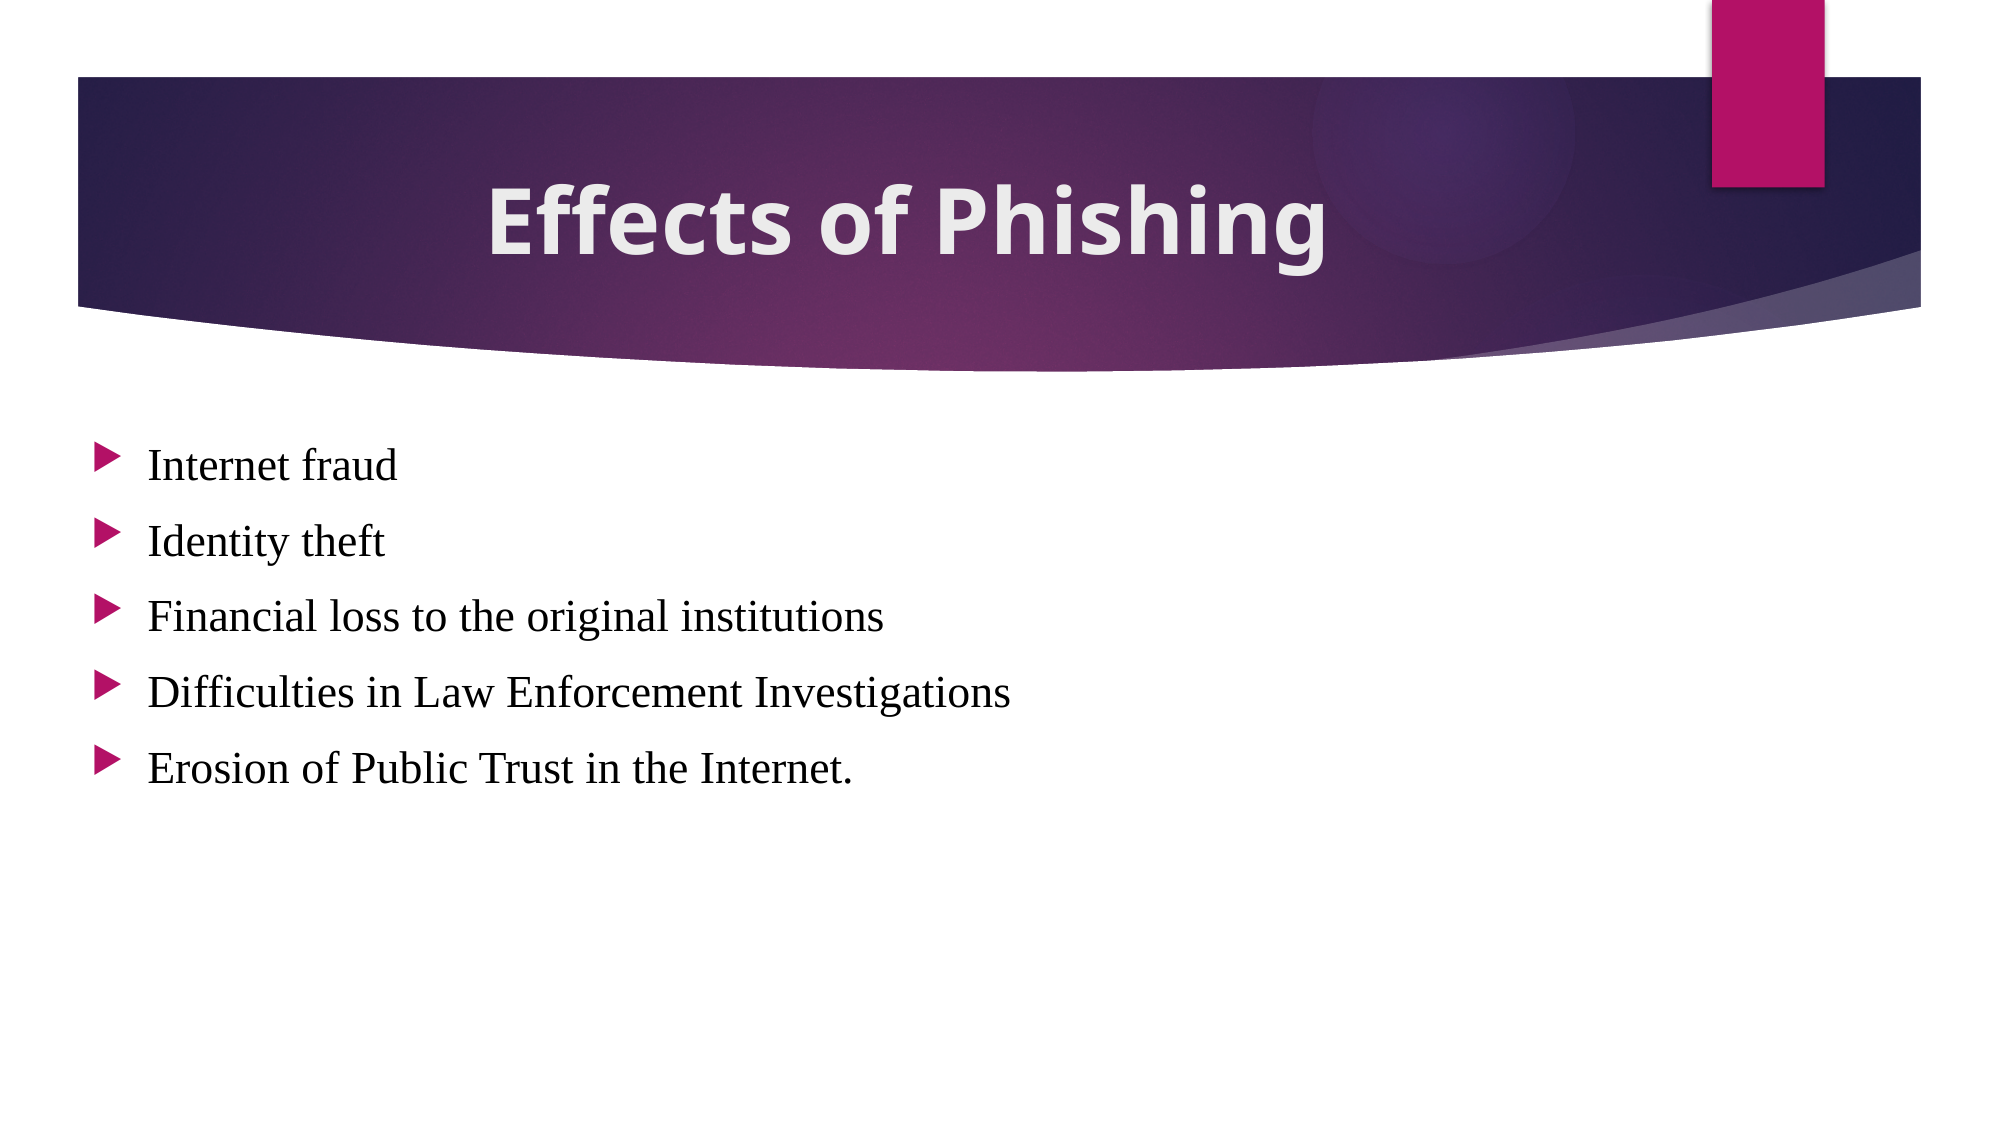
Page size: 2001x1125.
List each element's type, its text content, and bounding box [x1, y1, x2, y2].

title Effects of Phishing [189, 159, 1627, 276]
list Internet fraud Identity theft Financial loss to the original institutions Difficulties in Law Enforcement Investigations Erosion of Public Trust in the Internet. [76, 427, 1638, 998]
